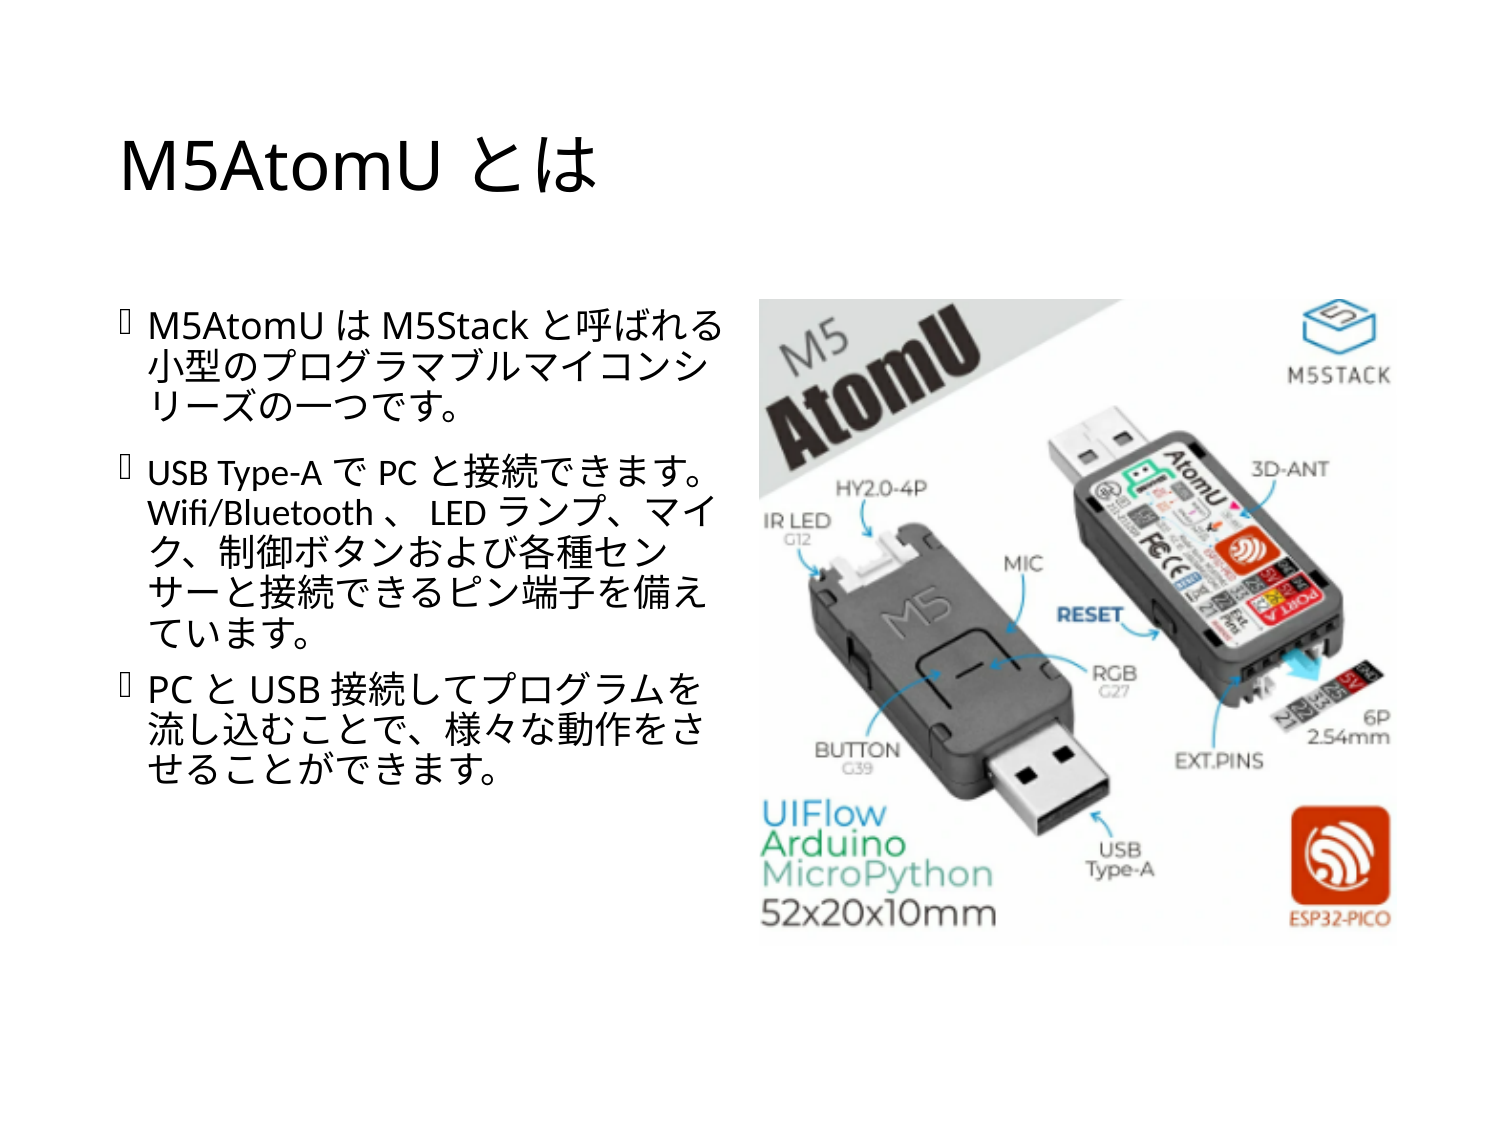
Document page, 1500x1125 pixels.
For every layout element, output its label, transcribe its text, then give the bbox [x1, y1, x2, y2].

list M5AtomUはM5Stackと呼ばれる小型のプログラマブルマイコンシリーズの一つです。 USB Type-AでPCと接続できます。Wifi/Bluetooth、LEDランプ、マイク、制御ボタンおよび各種センサーと接続できるピン端子を備えています。 PCとUSB接続してプログラムを流し込むことで、様々な動作をさせることができます。 [103, 299, 742, 1014]
picture [759, 299, 1397, 947]
title M5AtomUとは [103, 60, 1398, 278]
